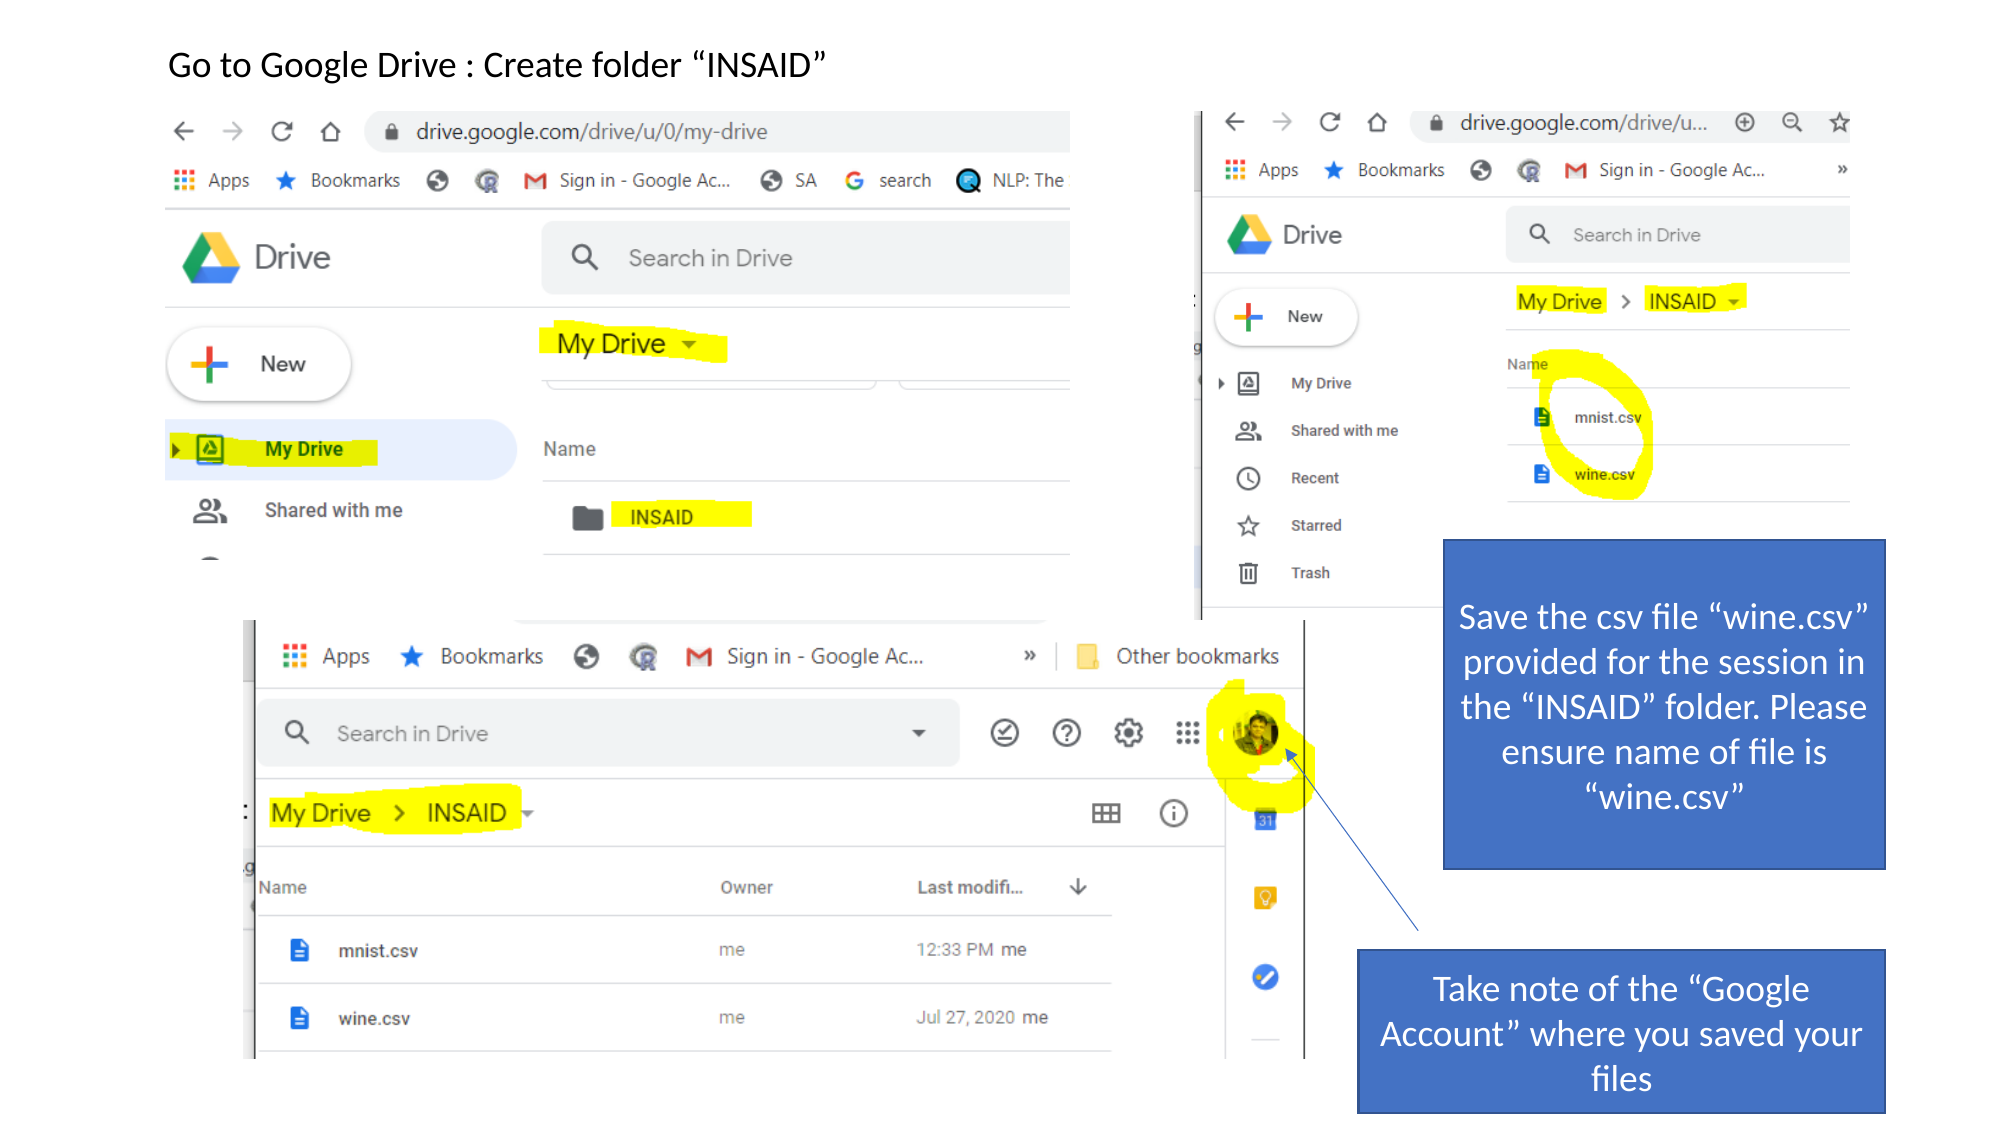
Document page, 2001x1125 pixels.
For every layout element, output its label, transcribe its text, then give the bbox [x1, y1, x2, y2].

picture [243, 111, 1850, 1059]
text_box Take note of the “Google Account” where you saved your files [1357, 949, 1886, 1114]
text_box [1285, 748, 1419, 931]
text_box Go to Google Drive : Create folder “INSAID” [153, 32, 844, 93]
picture [165, 111, 1070, 560]
text_box Save the csv file “wine.csv” provided for the session in the “INSAID” folder. Please ensure name of file is “wine.csv” [1443, 539, 1886, 870]
